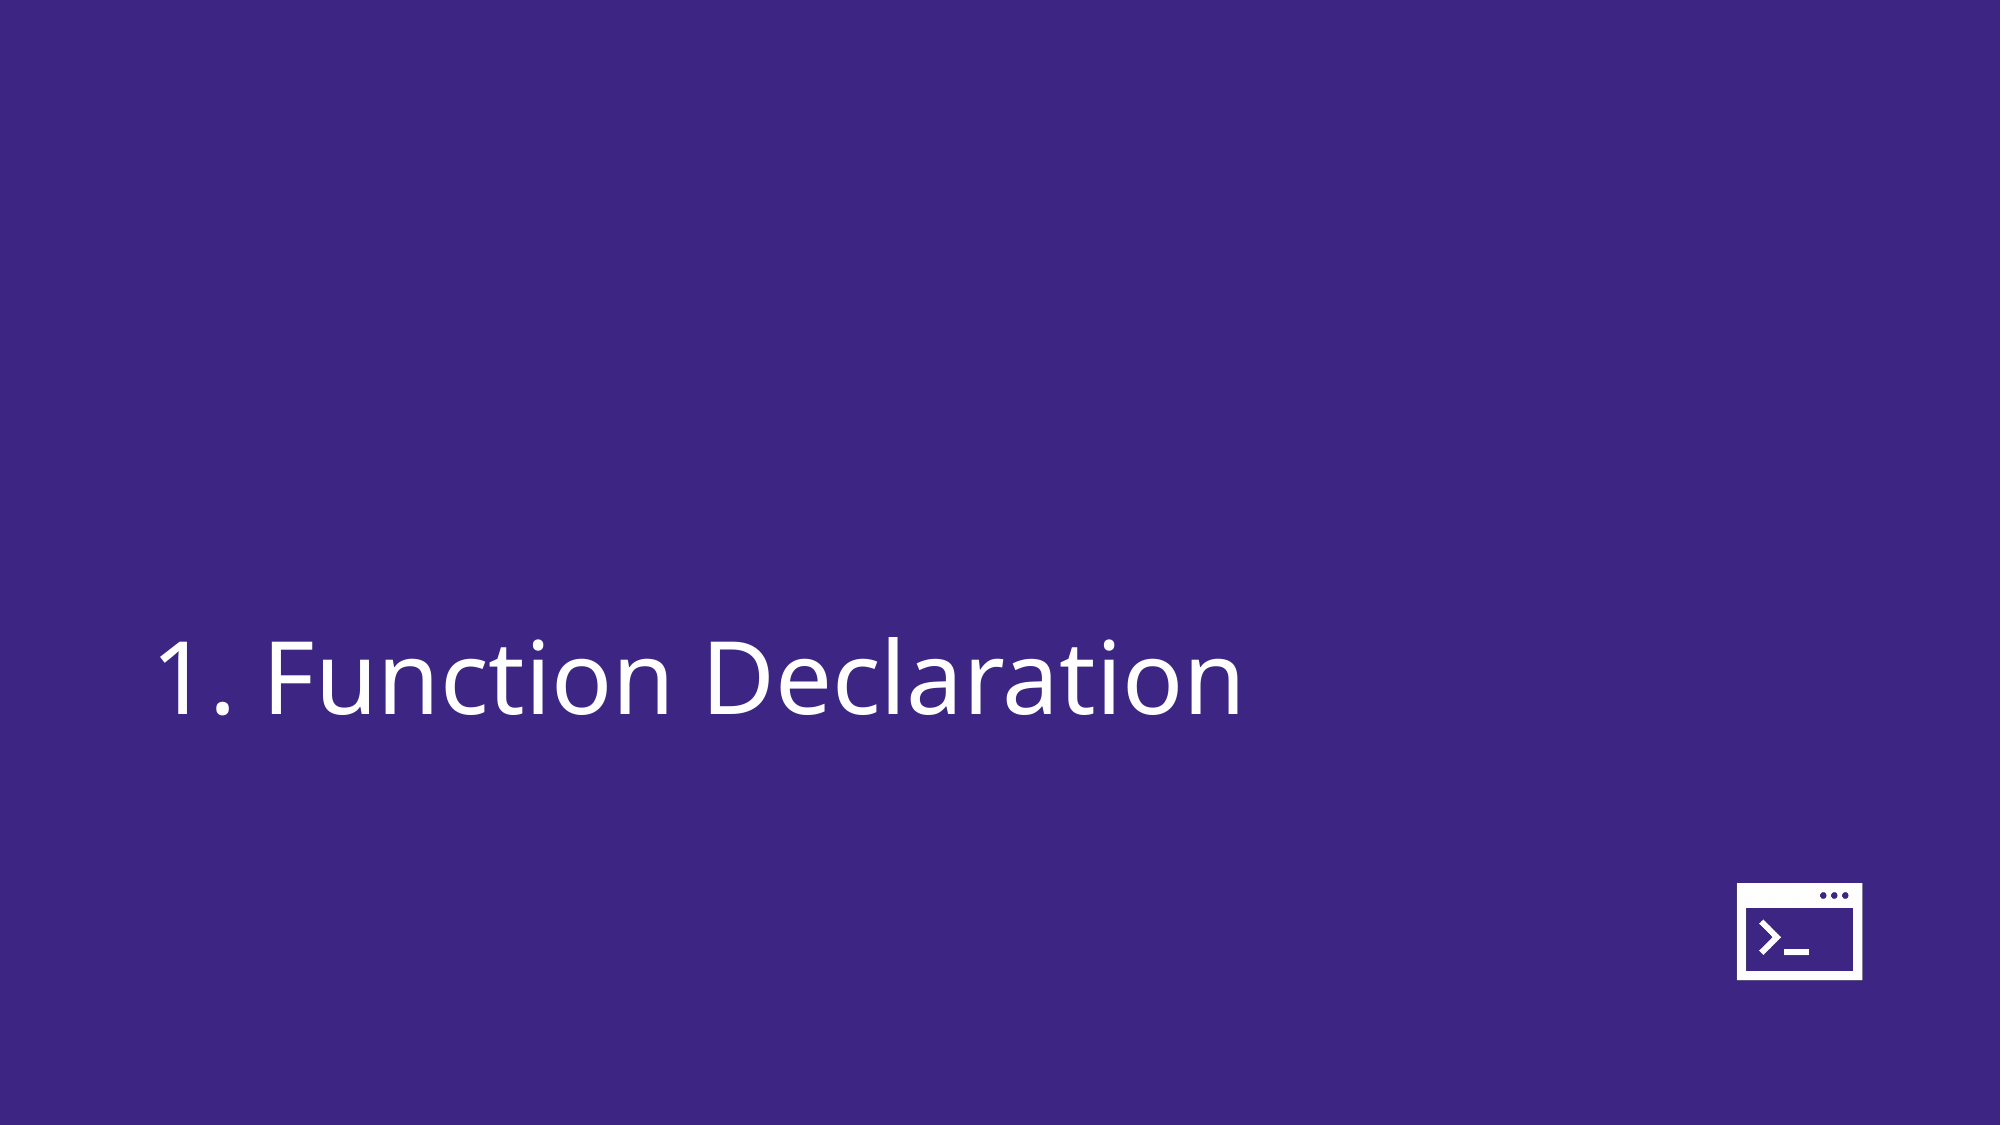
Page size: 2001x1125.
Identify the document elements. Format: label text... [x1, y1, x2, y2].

picture [1724, 856, 1875, 1007]
text_box 1. Function Declaration [136, 280, 1862, 749]
